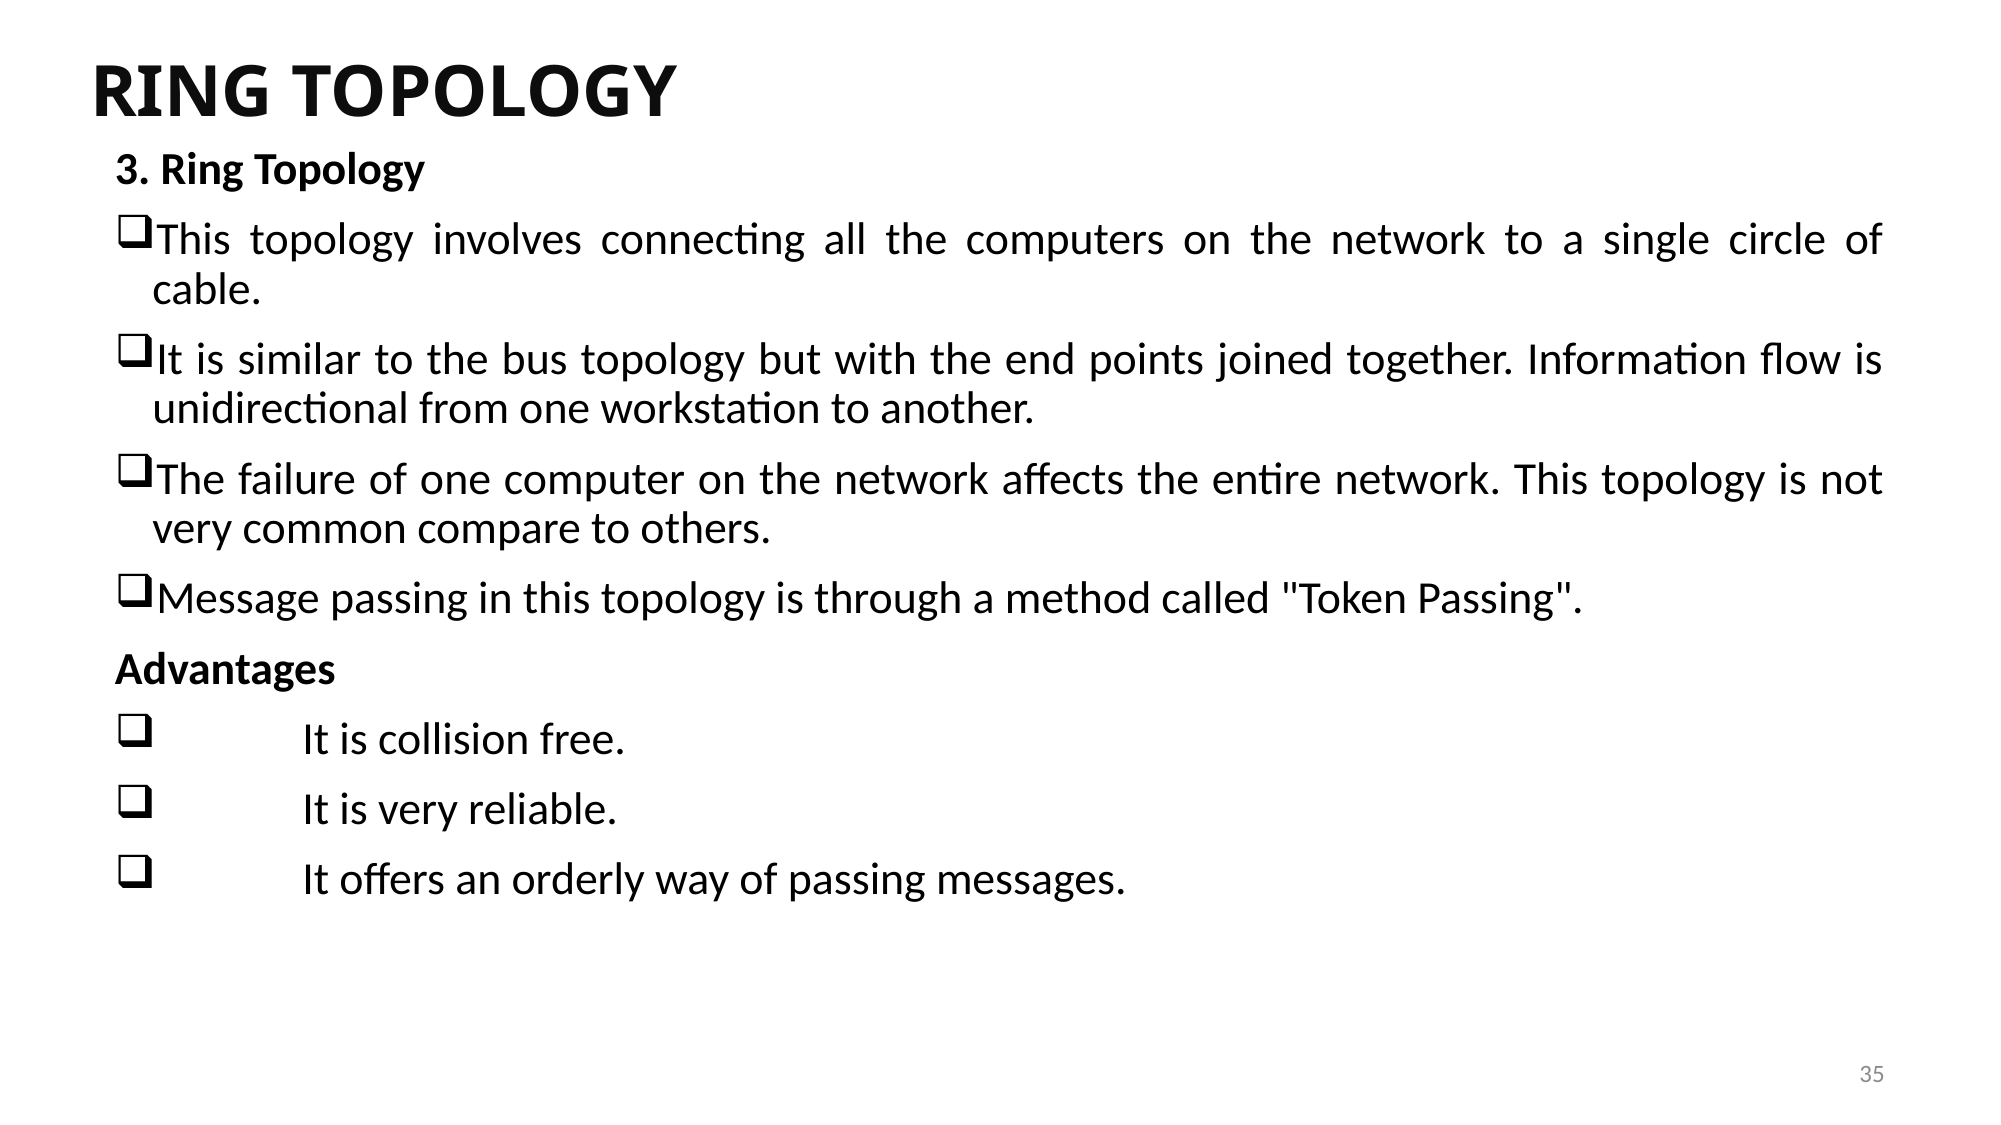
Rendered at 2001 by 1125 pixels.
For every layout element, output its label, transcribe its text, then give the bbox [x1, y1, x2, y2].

text_box RING TOPOLOGY [75, 37, 1876, 138]
list 3. Ring Topology This topology involves connecting all the computers on the network to a single circle of cable. It is similar to the bus topology but with the end points joined together. Information flow is unidirectional from one workstation to another. The failure of one computer on the network affects the entire network. This topology is not very common compare to others. Message passing in this topology is through a method called "Token Passing". Advantages It is collision free. It is very reliable. It offers an orderly way of passing messages. [99, 137, 1900, 1005]
slide_number 35 [1433, 1042, 1900, 1103]
